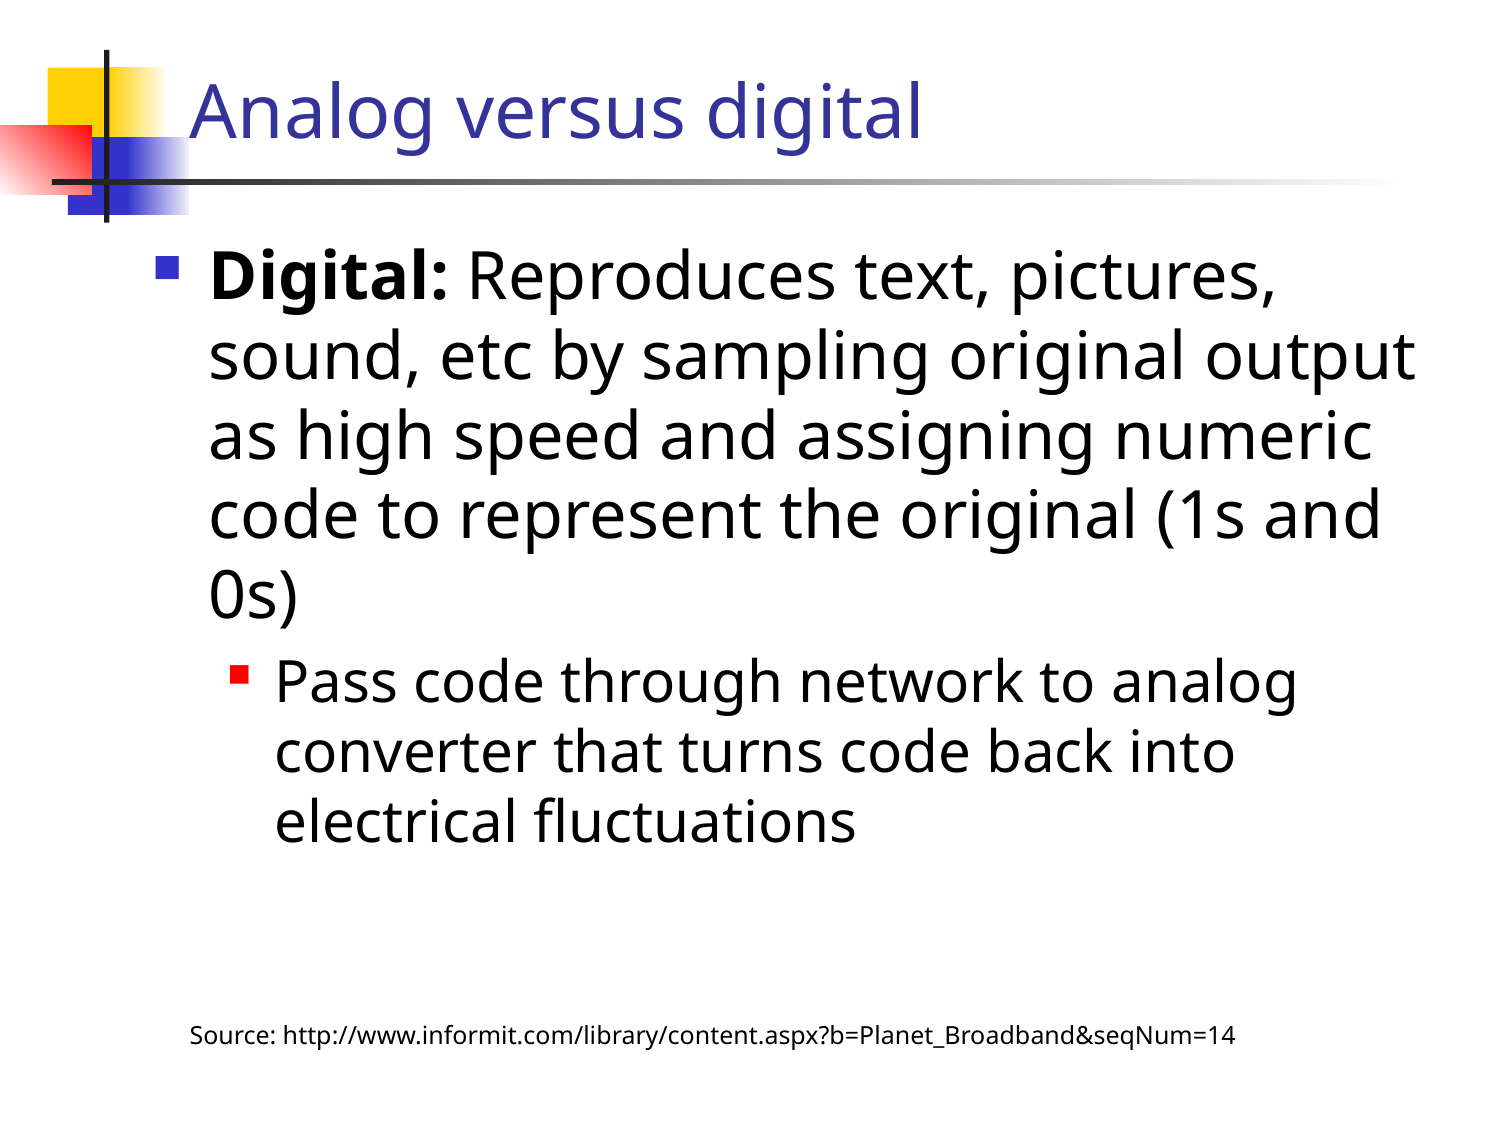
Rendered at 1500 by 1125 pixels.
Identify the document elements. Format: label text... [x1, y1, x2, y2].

text_box Source: http://www.informit.com/library/content.aspx?b=Planet_Broadband&seqNum=14 [174, 1012, 1300, 1058]
title Analog versus digital [174, 50, 1454, 162]
list Digital: Reproduces text, pictures, sound, etc by sampling original output as high speed and assigning numeric code to represent the original (1s and 0s) Pass code through network to analog converter that turns code back into electrical fluctuations [137, 224, 1450, 1006]
